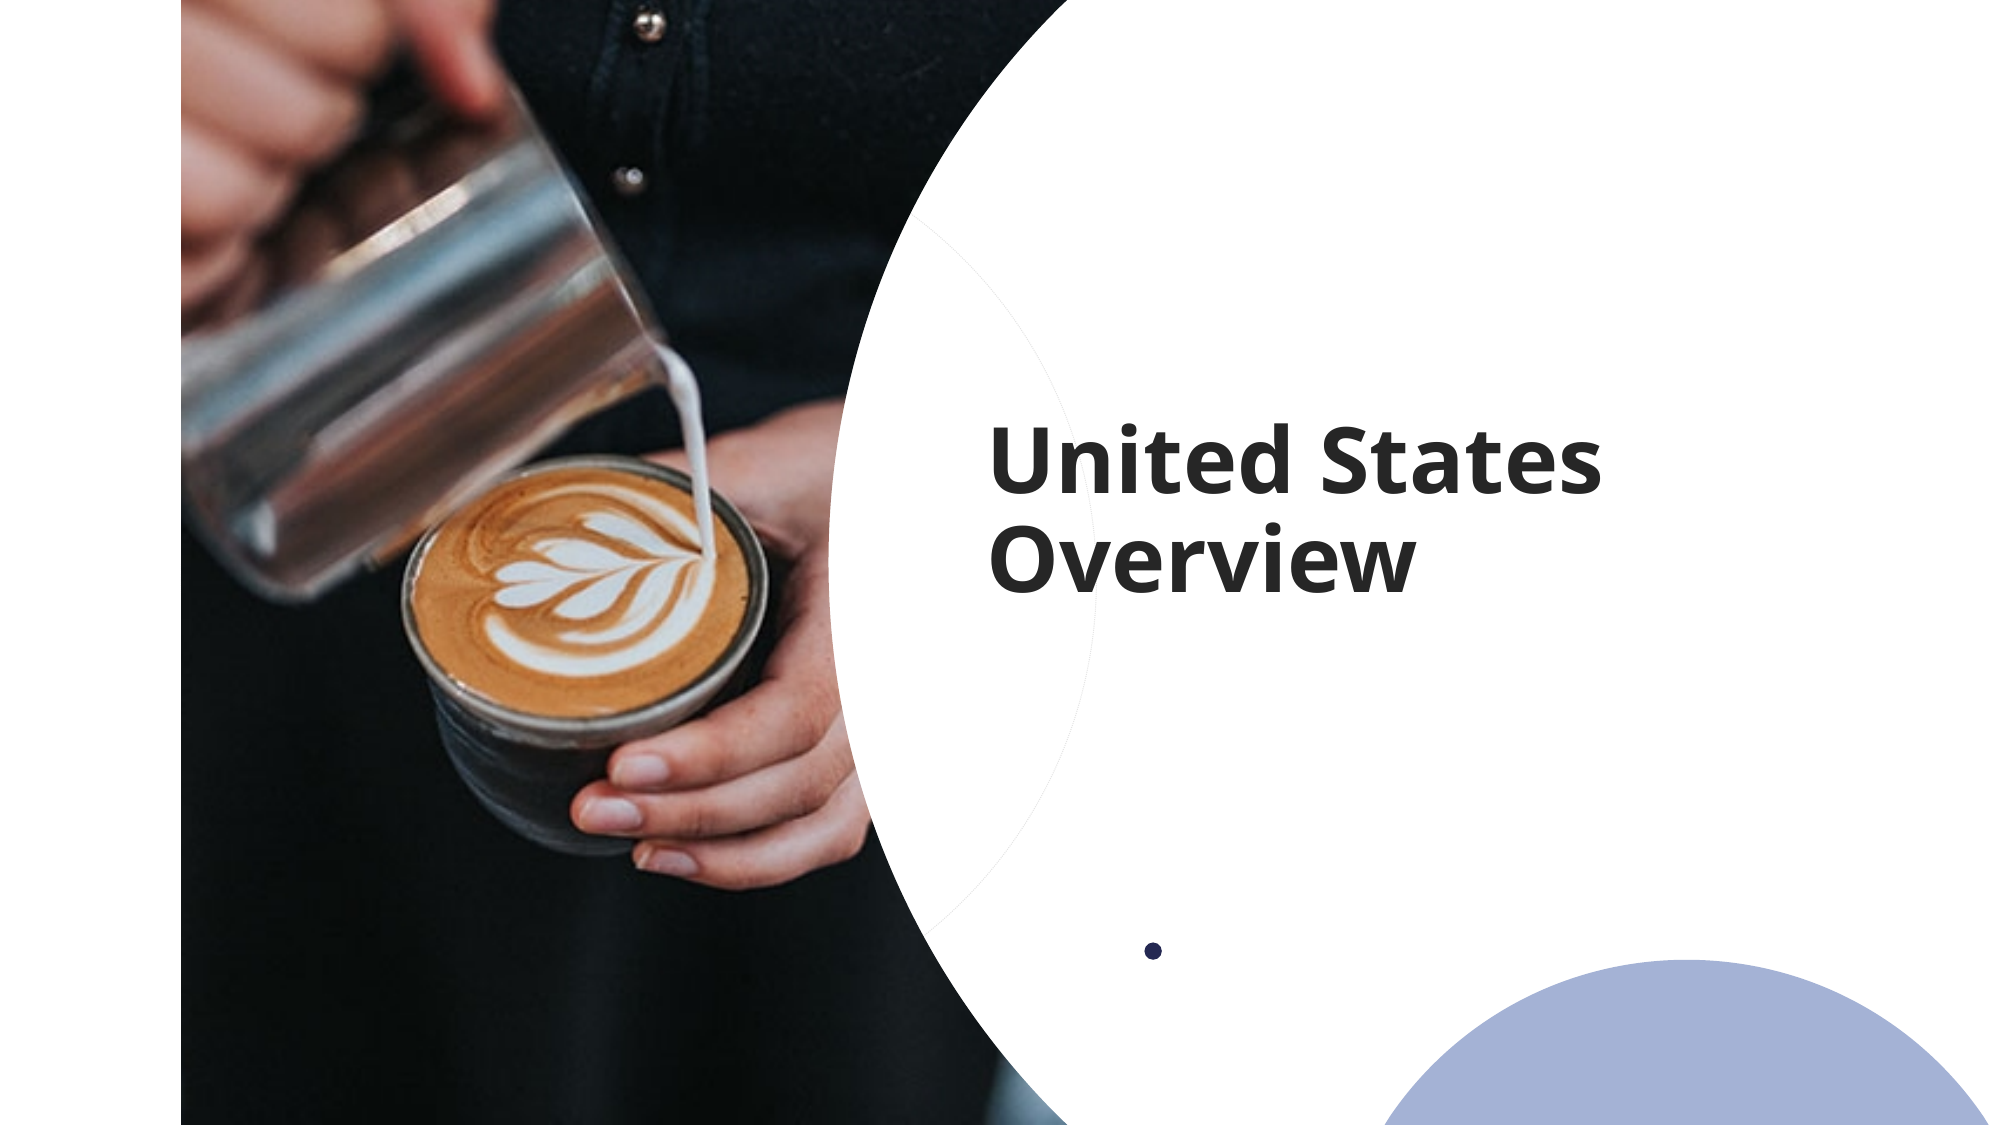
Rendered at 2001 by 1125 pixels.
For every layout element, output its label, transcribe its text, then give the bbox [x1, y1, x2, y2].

title United States Overview [1068, 355, 1885, 612]
picture [181, 0, 1068, 1125]
